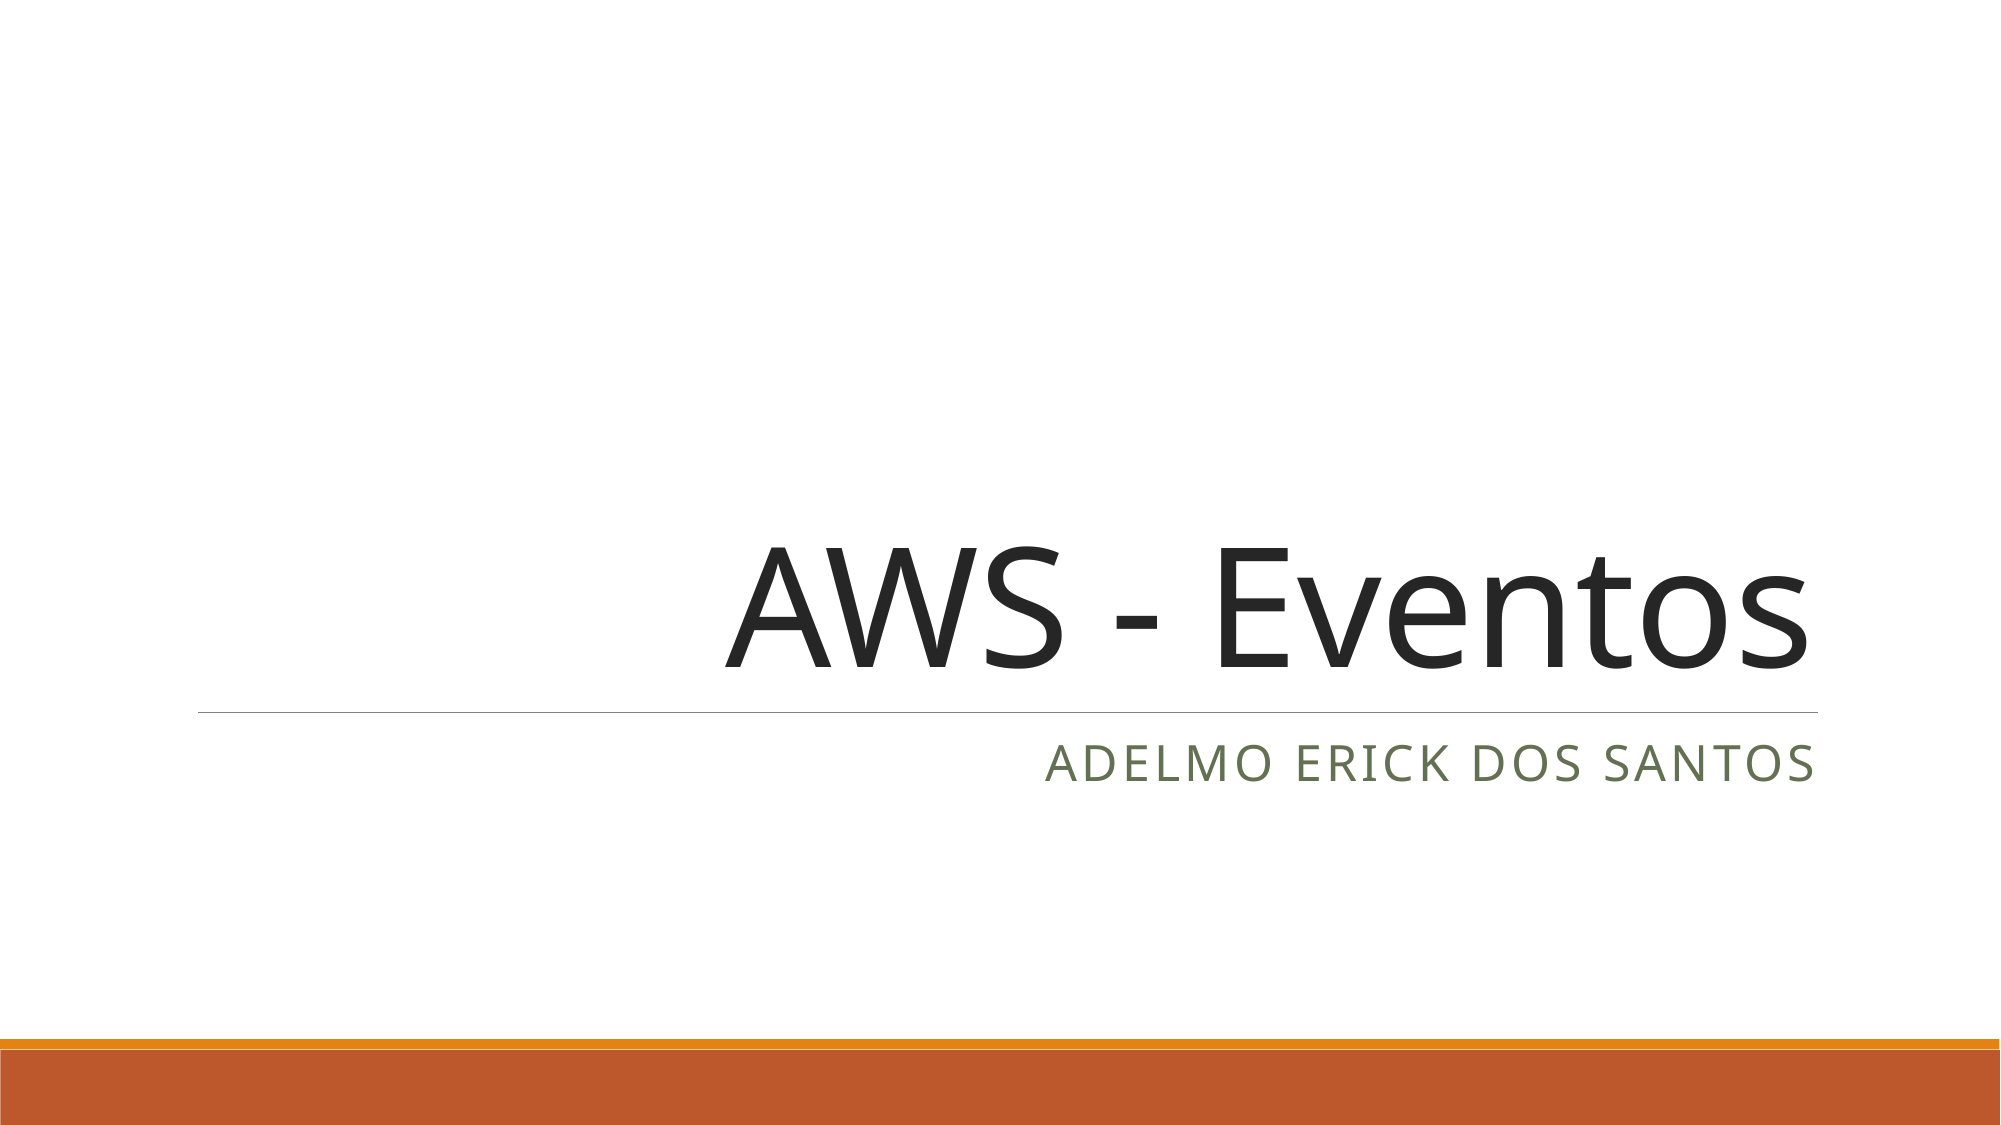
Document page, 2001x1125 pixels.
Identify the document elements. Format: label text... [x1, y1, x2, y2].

title AWS - Eventos [180, 124, 1830, 710]
subtitle Adelmo Erick dos Santos [180, 730, 1831, 919]
